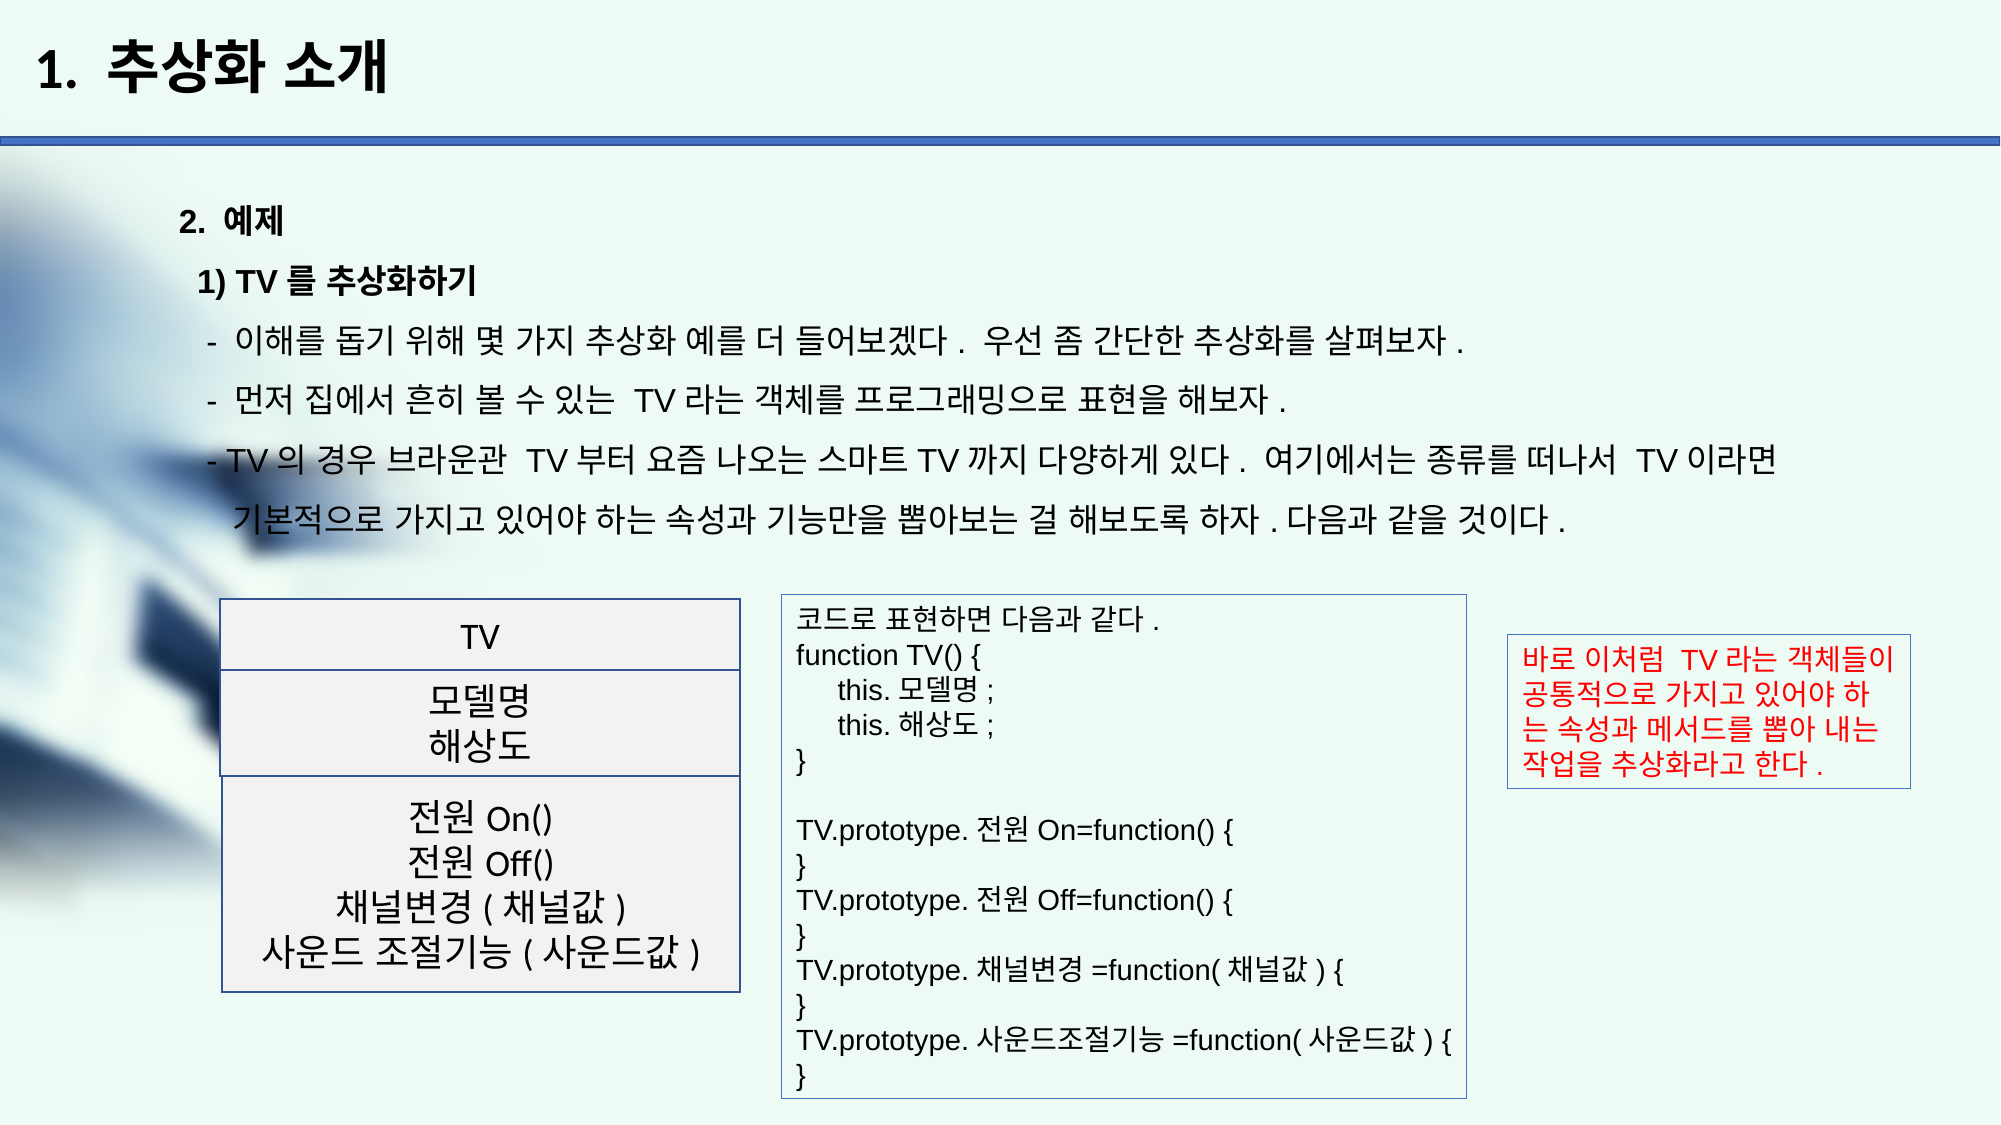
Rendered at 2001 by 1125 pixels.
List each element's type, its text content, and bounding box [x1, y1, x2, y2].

text_box TV [219, 598, 741, 669]
text_box 코드로 표현하면 다음과 같다. function TV() { this.모델명; this.해상도; } TV.prototype.전원On=function() { } TV.prototype.전원Off=function() { } TV.prototype.채널변경=function(채널값) { } TV.prototype.사운드조절기능=function(사운드값) { } [781, 594, 1467, 1099]
picture [0, 146, 2000, 1125]
text_box 모델명 해상도 [219, 669, 741, 777]
text_box 바로 이처럼 TV라는 객체들이 공통적으로 가지고 있어야 하 는 속성과 메서드를 뽑아 내는 작업을 추상화라고 한다. [1507, 634, 1911, 789]
title 1. 추상화 소개 [19, 14, 1745, 126]
picture [0, 0, 2000, 136]
text_box 2. 예제 1) TV를 추상화하기 - 이해를 돕기 위해 몇 가지 추상화 예를 더 들어보겠다. 우선 좀 간단한 추상화를 살펴보자. - 먼저 집에서 흔히 볼 수 있는 TV라는 객체를 프로그래밍으로 표현을 해보자. - TV의 경우 브라운관 TV부터 요즘 나오는 스마트TV까지 다양하게 있다. 여기에서는 종류를 떠나서 TV이라면 기본적으로 가지고 있어야 하는 속성과 기능만을 뽑아보는 걸 해보도록 하자.다음과 같을 것이다. [163, 172, 1922, 547]
text_box 전원On() 전원Off() 채널변경(채널값) 사운드 조절기능(사운드값) [221, 775, 741, 993]
